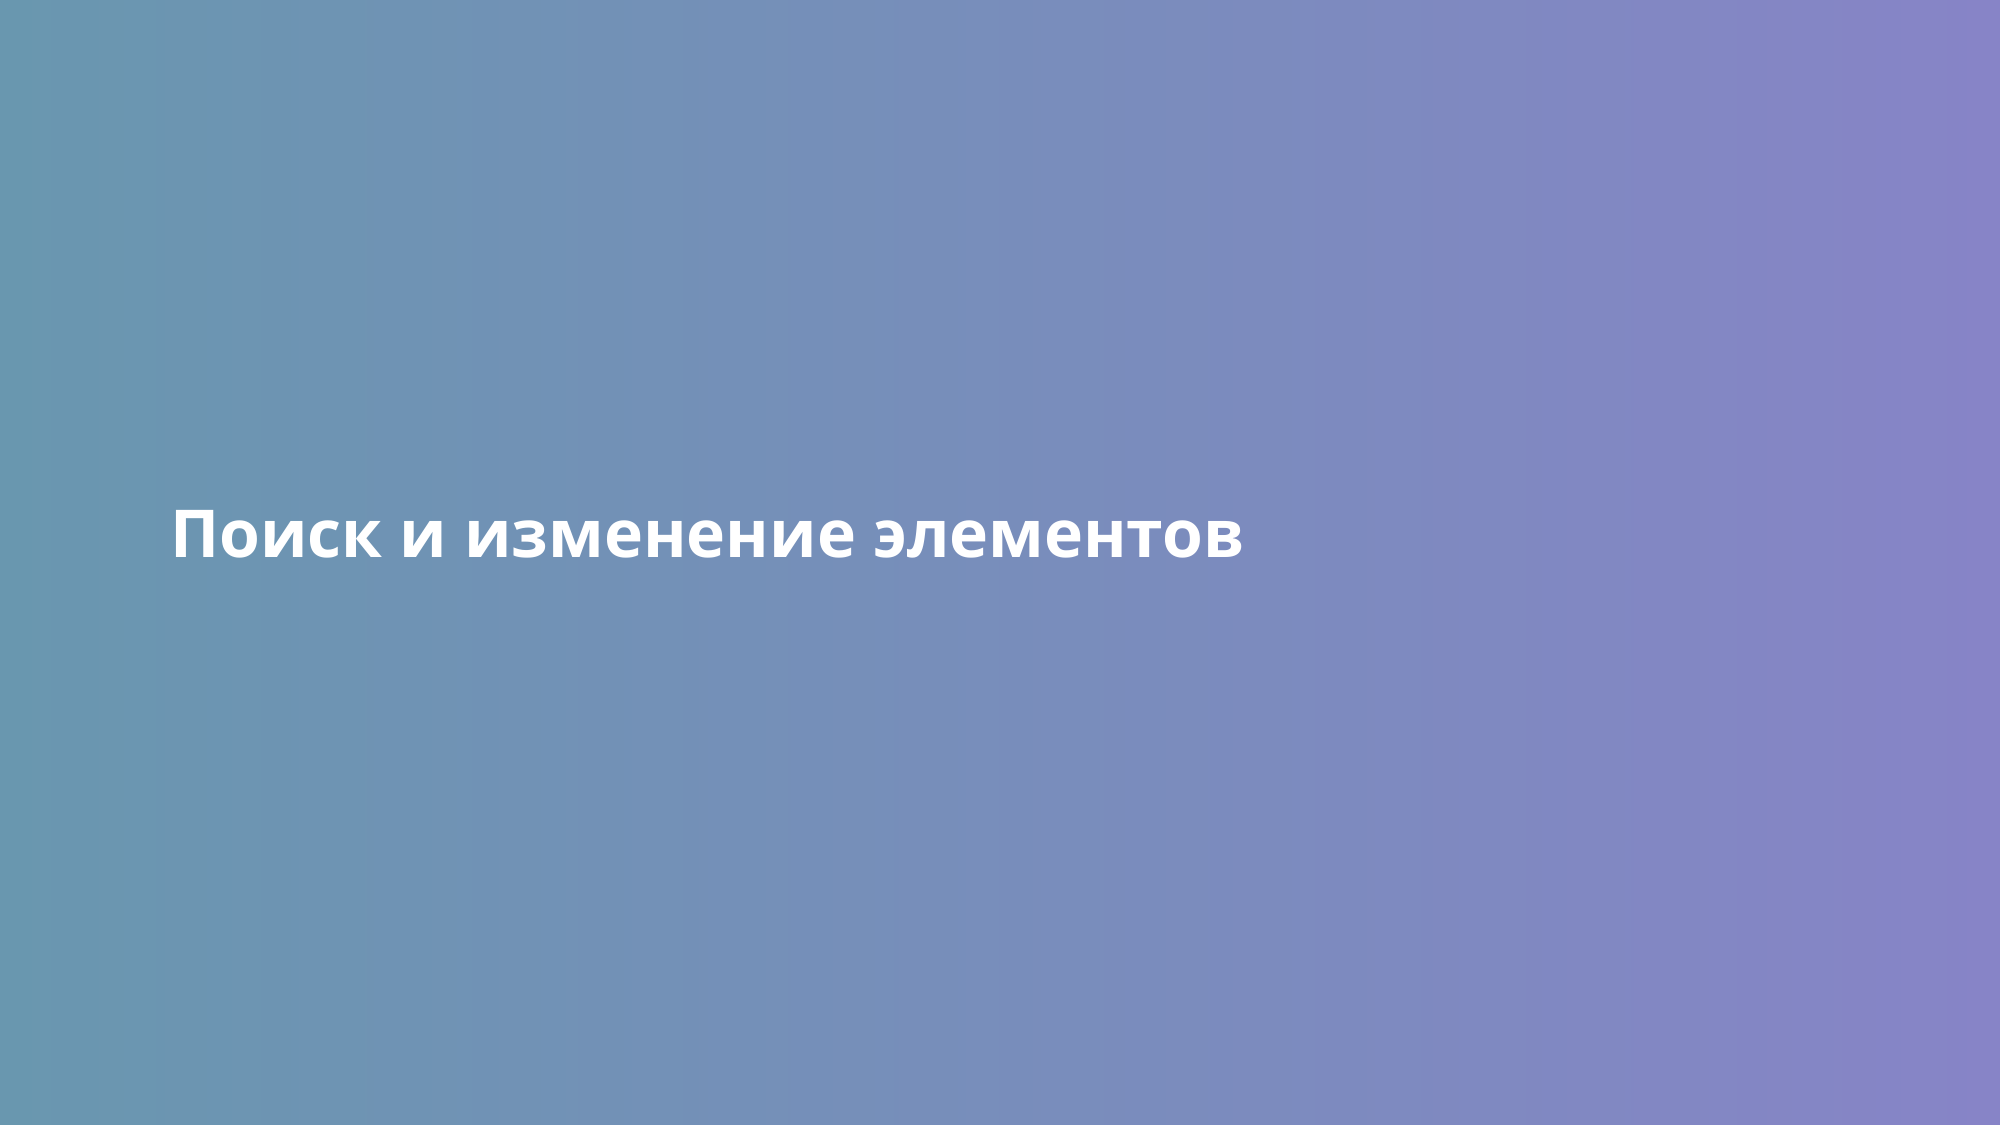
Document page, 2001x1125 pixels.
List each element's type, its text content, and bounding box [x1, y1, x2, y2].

title Поиск и изменение элементов [170, 434, 1273, 573]
